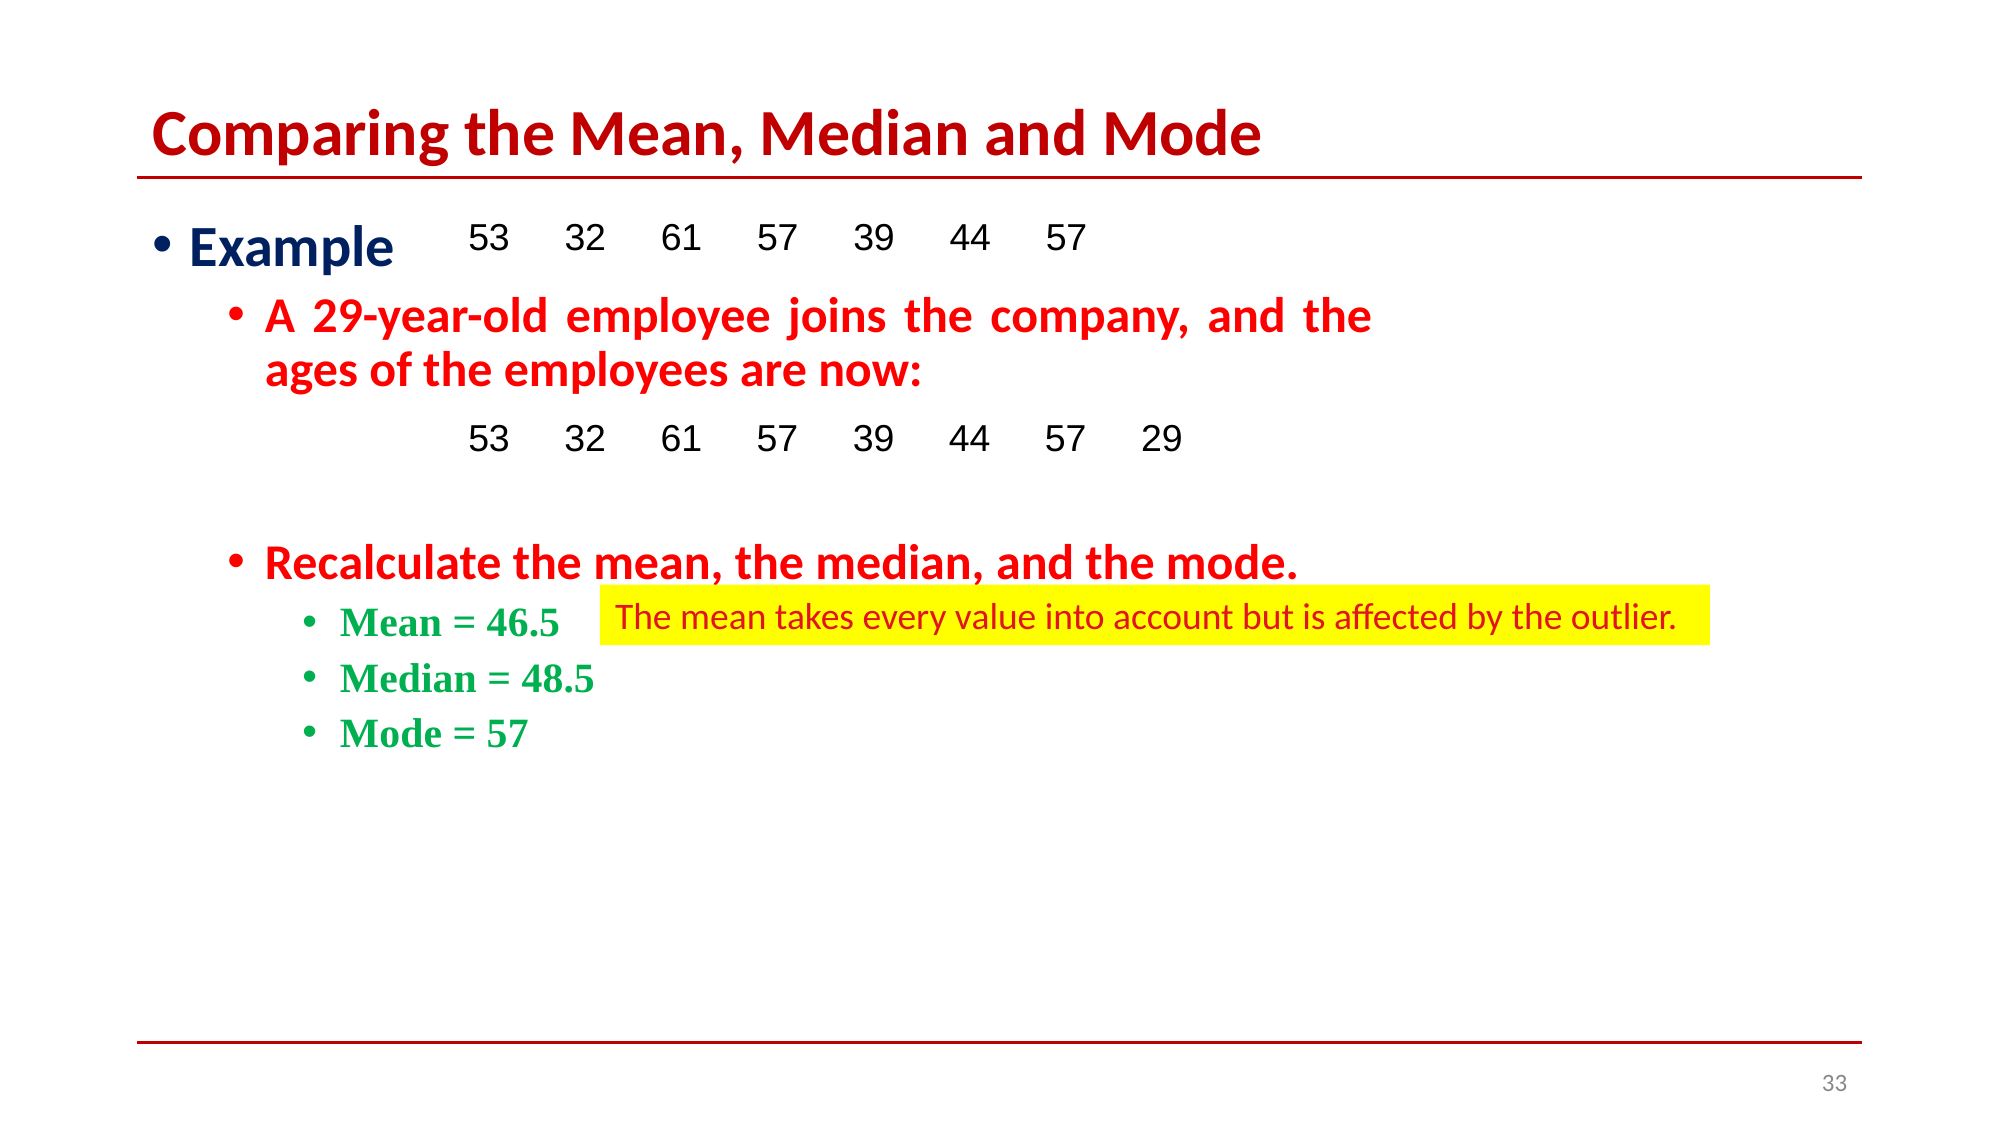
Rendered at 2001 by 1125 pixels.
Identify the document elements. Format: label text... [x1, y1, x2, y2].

table_header 57 [742, 209, 838, 279]
table_header 29 [1126, 410, 1222, 480]
table_header 61 [646, 410, 742, 480]
title Comparing the Mean, Median and Mode [137, 90, 1863, 178]
slide_number ‹#› [1412, 1051, 1863, 1111]
list Example A 29-year-old employee joins the company, and the ages of the employees are now: Recalculate the mean, the median, and the mode. Mean = 46.5 Median = 48.5 Mode = 57 [137, 208, 1388, 1014]
table_header 44 [934, 410, 1030, 480]
table_header 57 [742, 410, 838, 480]
table_header 61 [646, 209, 742, 279]
table_header 53 [453, 209, 550, 279]
table_header 57 [1031, 209, 1127, 279]
text_box The mean takes every value into account but is affected by the outlier. [599, 584, 1710, 646]
table_header 39 [838, 410, 934, 480]
table_header 44 [935, 209, 1031, 279]
table_header 53 [453, 410, 549, 480]
table_header 32 [549, 410, 646, 480]
table_header 32 [550, 209, 646, 279]
table_header 39 [838, 209, 935, 279]
table_header 57 [1030, 410, 1126, 480]
